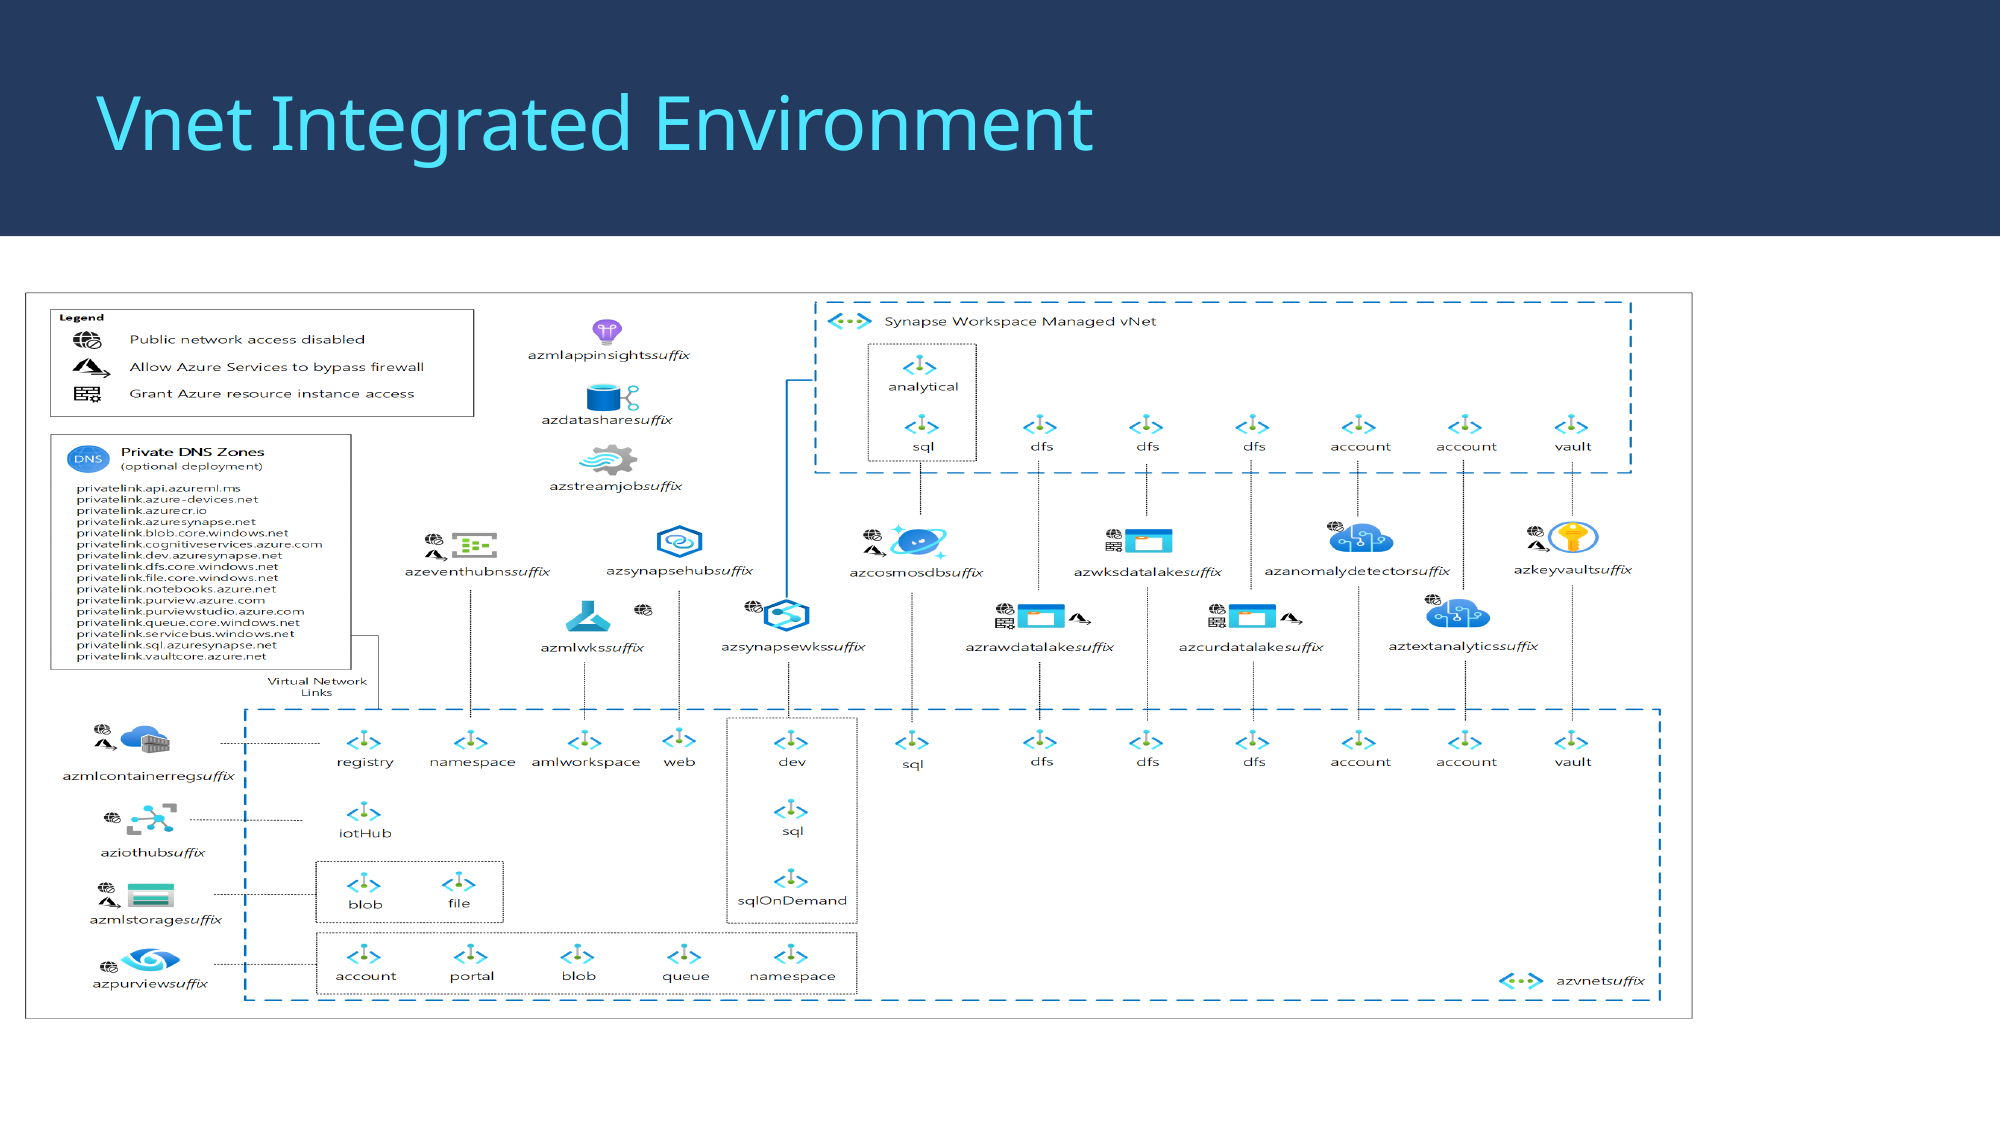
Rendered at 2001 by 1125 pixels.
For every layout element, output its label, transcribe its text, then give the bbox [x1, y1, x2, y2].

title Vnet Integrated Environment [96, 75, 1904, 166]
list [23, 292, 1693, 1019]
